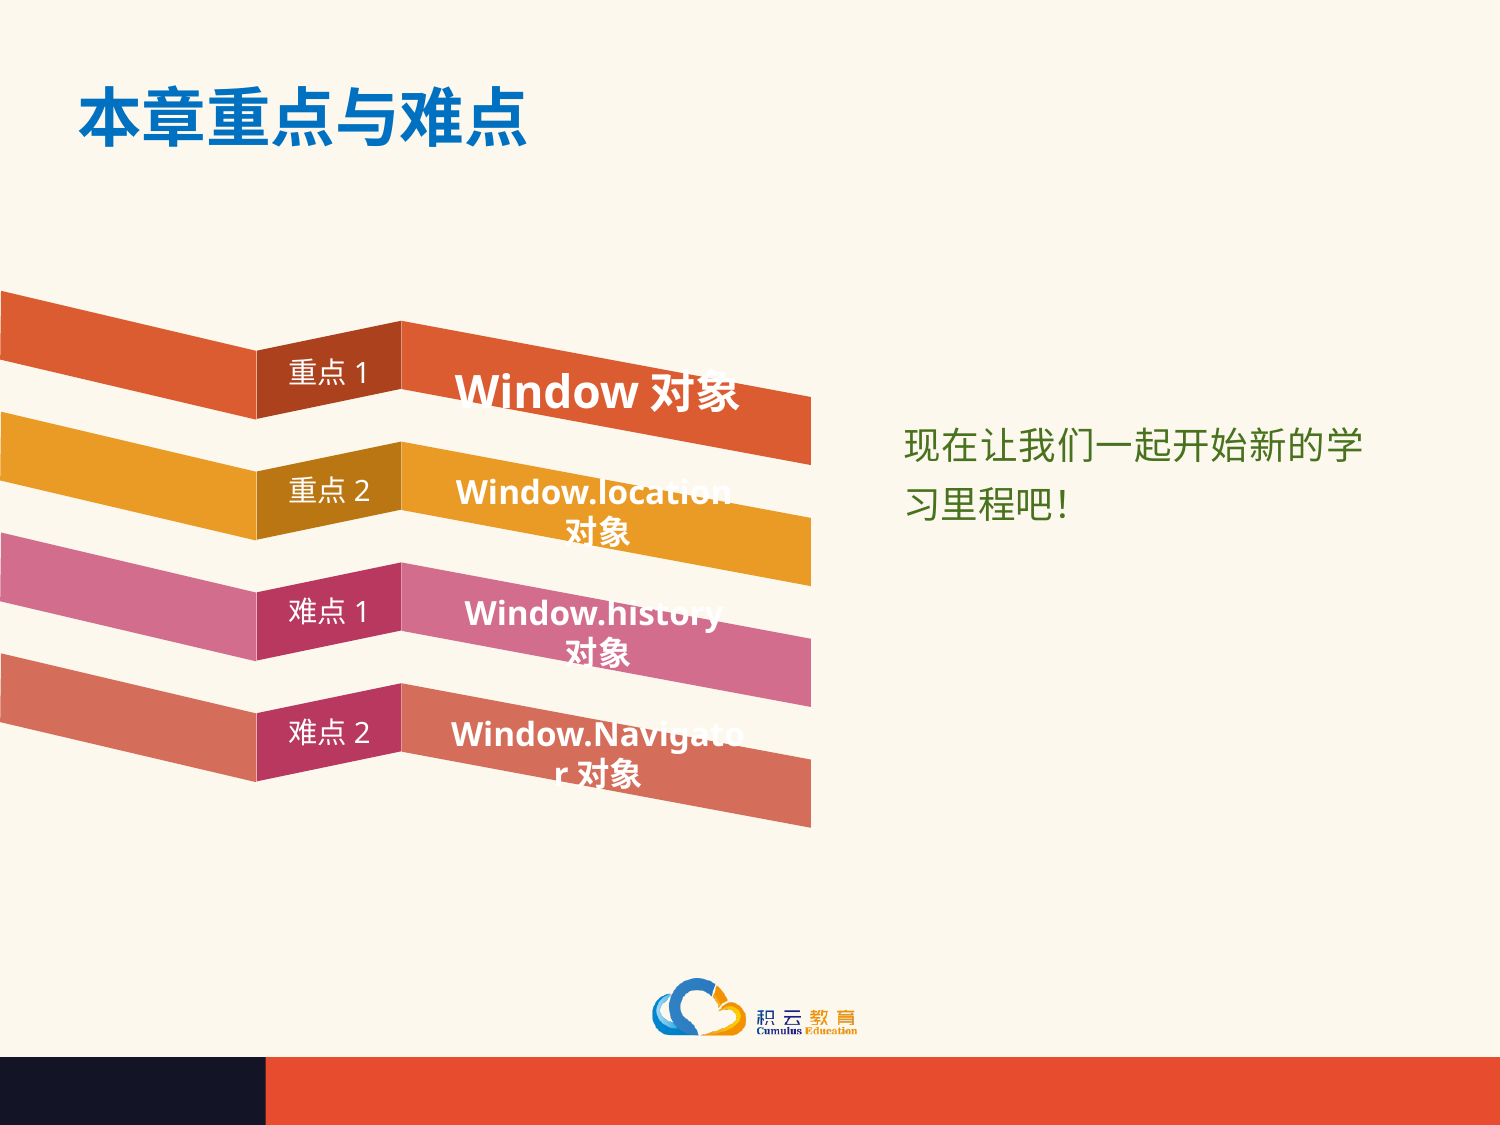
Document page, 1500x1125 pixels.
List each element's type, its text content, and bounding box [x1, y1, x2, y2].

text_box [401, 683, 545, 761]
text_box [256, 683, 401, 782]
text_box [256, 320, 401, 419]
text_box [0, 653, 257, 783]
text_box [401, 562, 528, 640]
text_box [0, 411, 257, 541]
title 本章重点与难点 [69, 55, 1431, 164]
text_box [256, 441, 401, 540]
text_box 重点2 [287, 467, 372, 512]
text_box 重点1 [287, 349, 372, 394]
text_box Window.history对象 [450, 586, 747, 678]
text_box [401, 320, 586, 399]
text_box [256, 562, 401, 661]
text_box [0, 532, 257, 662]
text_box [640, 747, 811, 828]
text_box [0, 290, 257, 420]
text_box Window.location对象 [450, 468, 747, 554]
text_box [595, 385, 811, 466]
text_box 难点1 [287, 588, 372, 633]
picture [643, 971, 869, 1044]
text_box Window.Navigator对象 [450, 710, 747, 796]
text_box [638, 506, 811, 587]
text_box Window对象 [450, 355, 747, 425]
text_box 现在让我们一起开始新的学习里程吧！ [891, 397, 1376, 538]
text_box [655, 626, 811, 707]
text_box [401, 441, 544, 520]
text_box 难点2 [287, 709, 372, 754]
